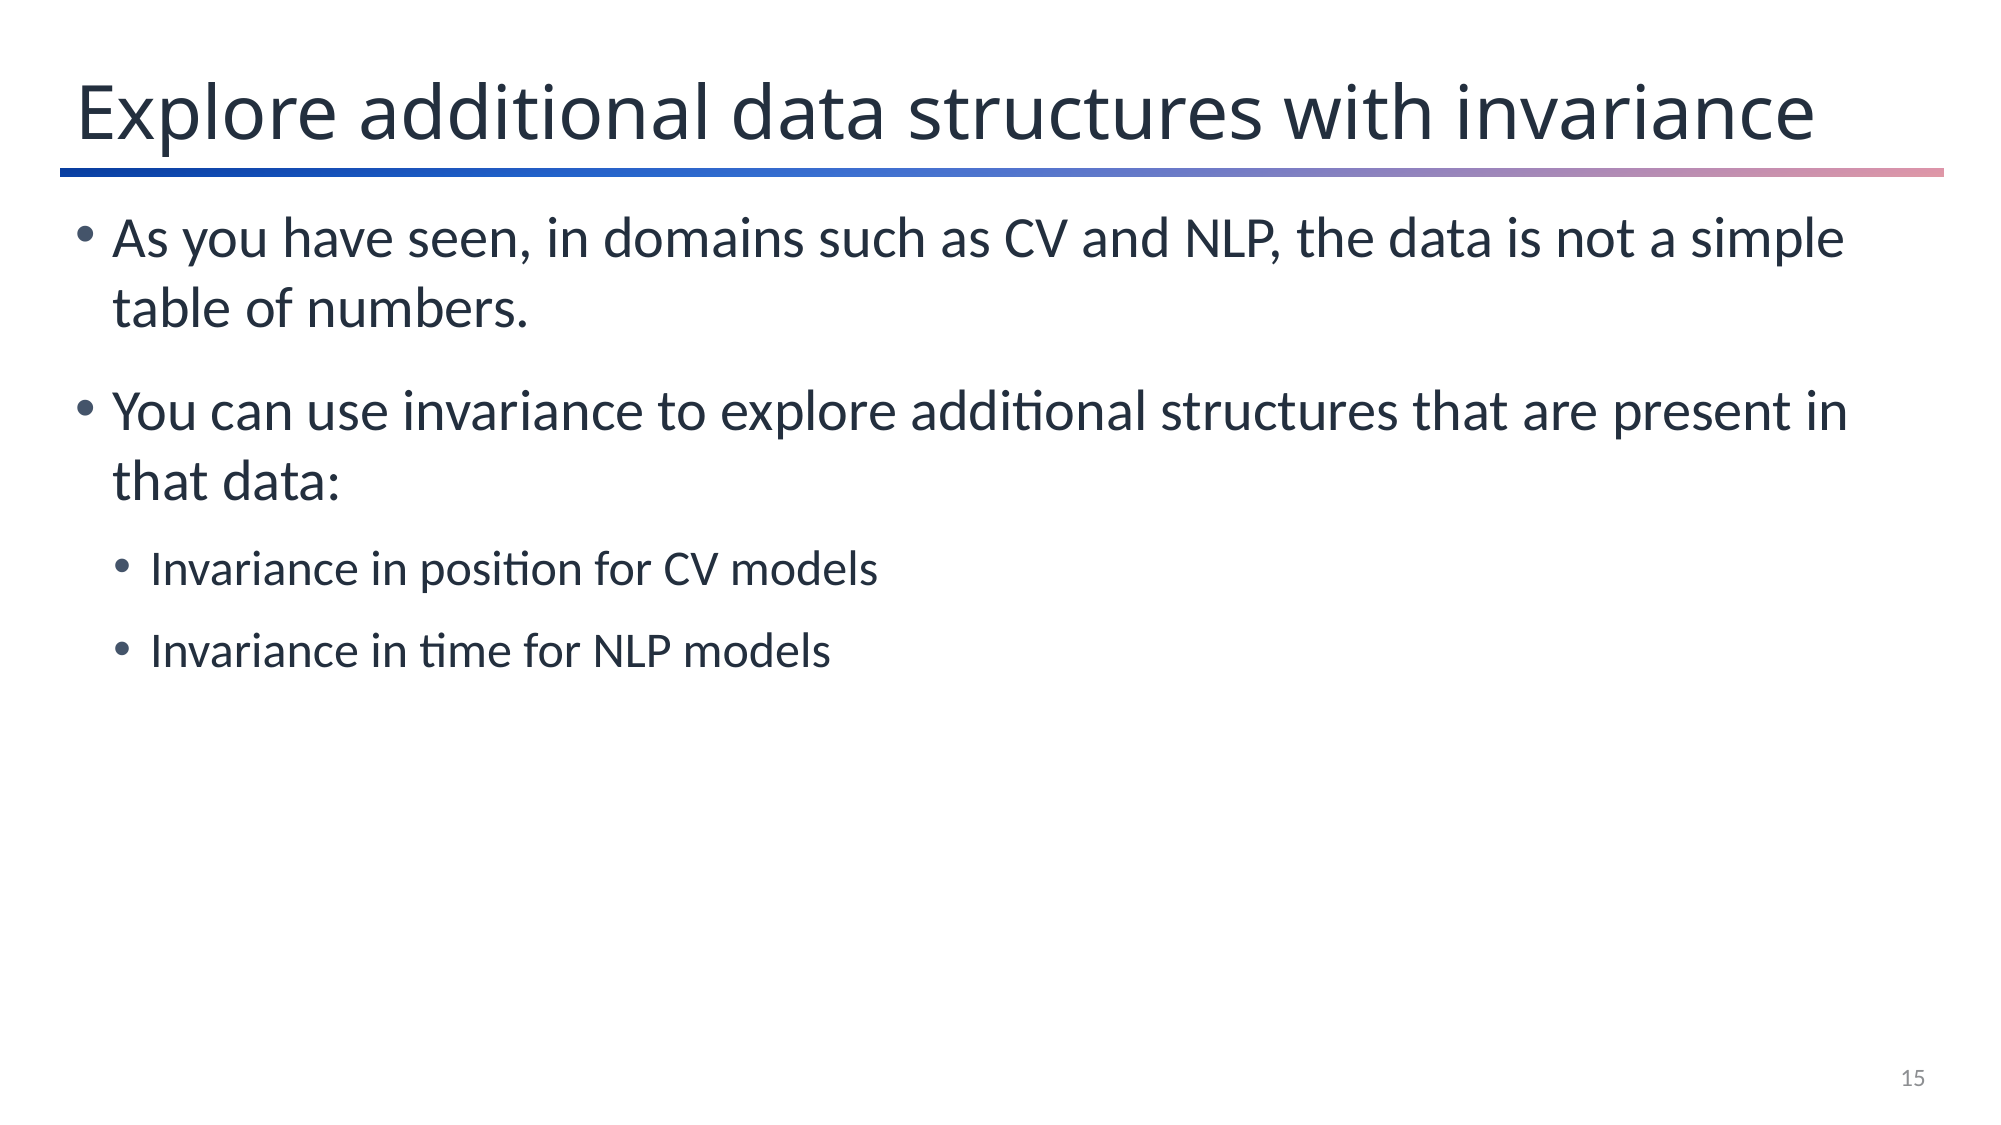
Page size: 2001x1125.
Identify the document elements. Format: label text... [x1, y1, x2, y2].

slide_number 15 [1861, 1057, 1941, 1095]
picture [60, 168, 1944, 177]
list As you have seen, in domains such as CV and NLP, the data is not a simple table of numbers. You can use invariance to explore additional structures that are present in that data: Invariance in position for CV models Invariance in time for NLP models [60, 191, 1941, 1055]
title Explore additional data structures with invariance [60, 49, 1941, 170]
